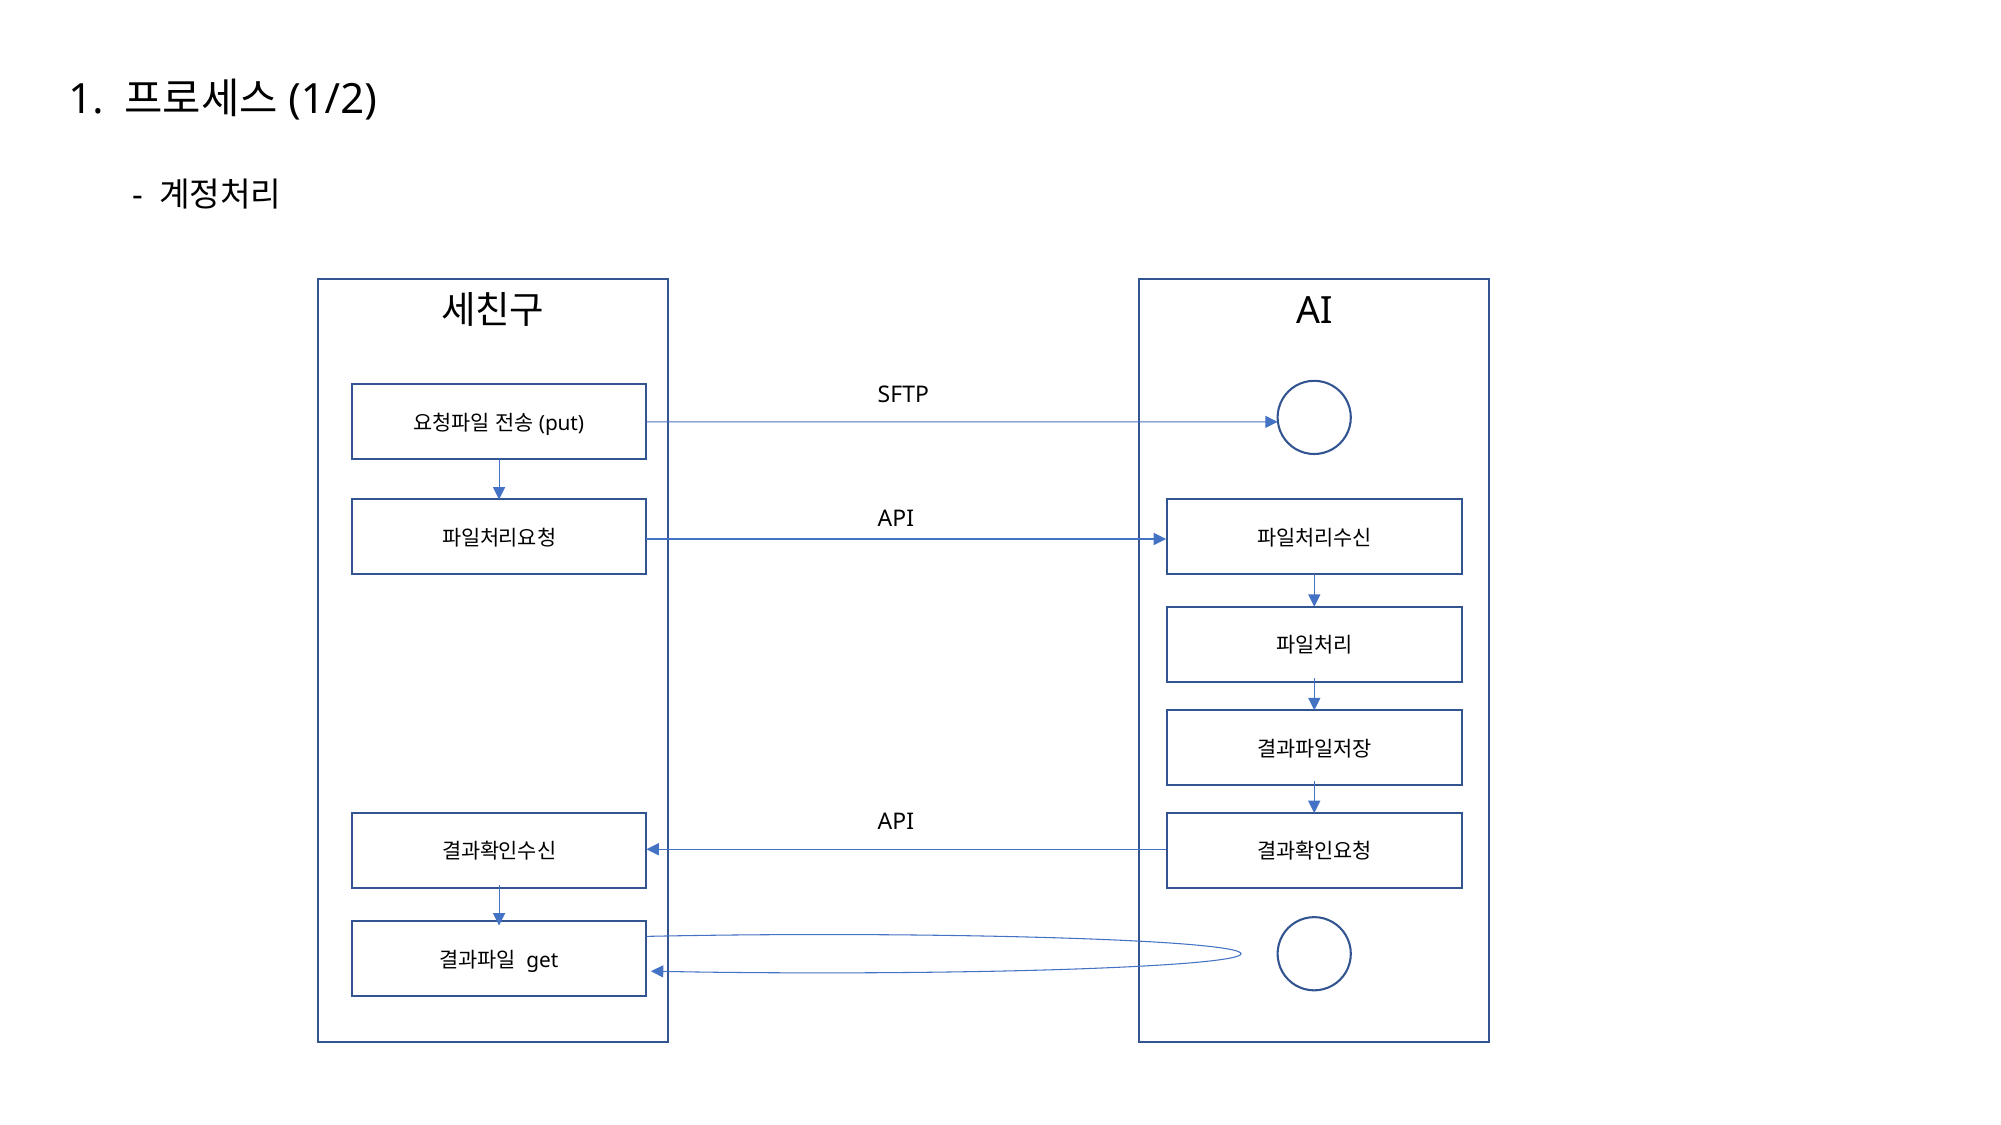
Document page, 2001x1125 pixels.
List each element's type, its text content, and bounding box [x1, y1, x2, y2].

text_box 파일처리수신 [1166, 498, 1463, 575]
text_box 요청파일 전송(put) [351, 383, 647, 460]
text_box 결과파일 get [351, 920, 647, 997]
text_box [646, 934, 1242, 978]
text_box 1. 프로세스(1/2) [53, 64, 1000, 130]
text_box SFTP [863, 372, 944, 415]
text_box 파일처리요청 [351, 498, 647, 575]
text_box 결과확인요청 [1166, 812, 1463, 889]
text_box 결과파일저장 [1166, 709, 1463, 786]
text_box API [863, 798, 929, 842]
text_box - 계정처리 [117, 165, 1064, 221]
text_box 세친구 [317, 278, 669, 1043]
text_box [1276, 379, 1352, 456]
text_box API [863, 496, 929, 538]
text_box 결과확인수신 [351, 812, 647, 889]
text_box 파일처리 [1166, 606, 1463, 683]
text_box AI [1138, 278, 1490, 1043]
text_box [1276, 916, 1352, 992]
